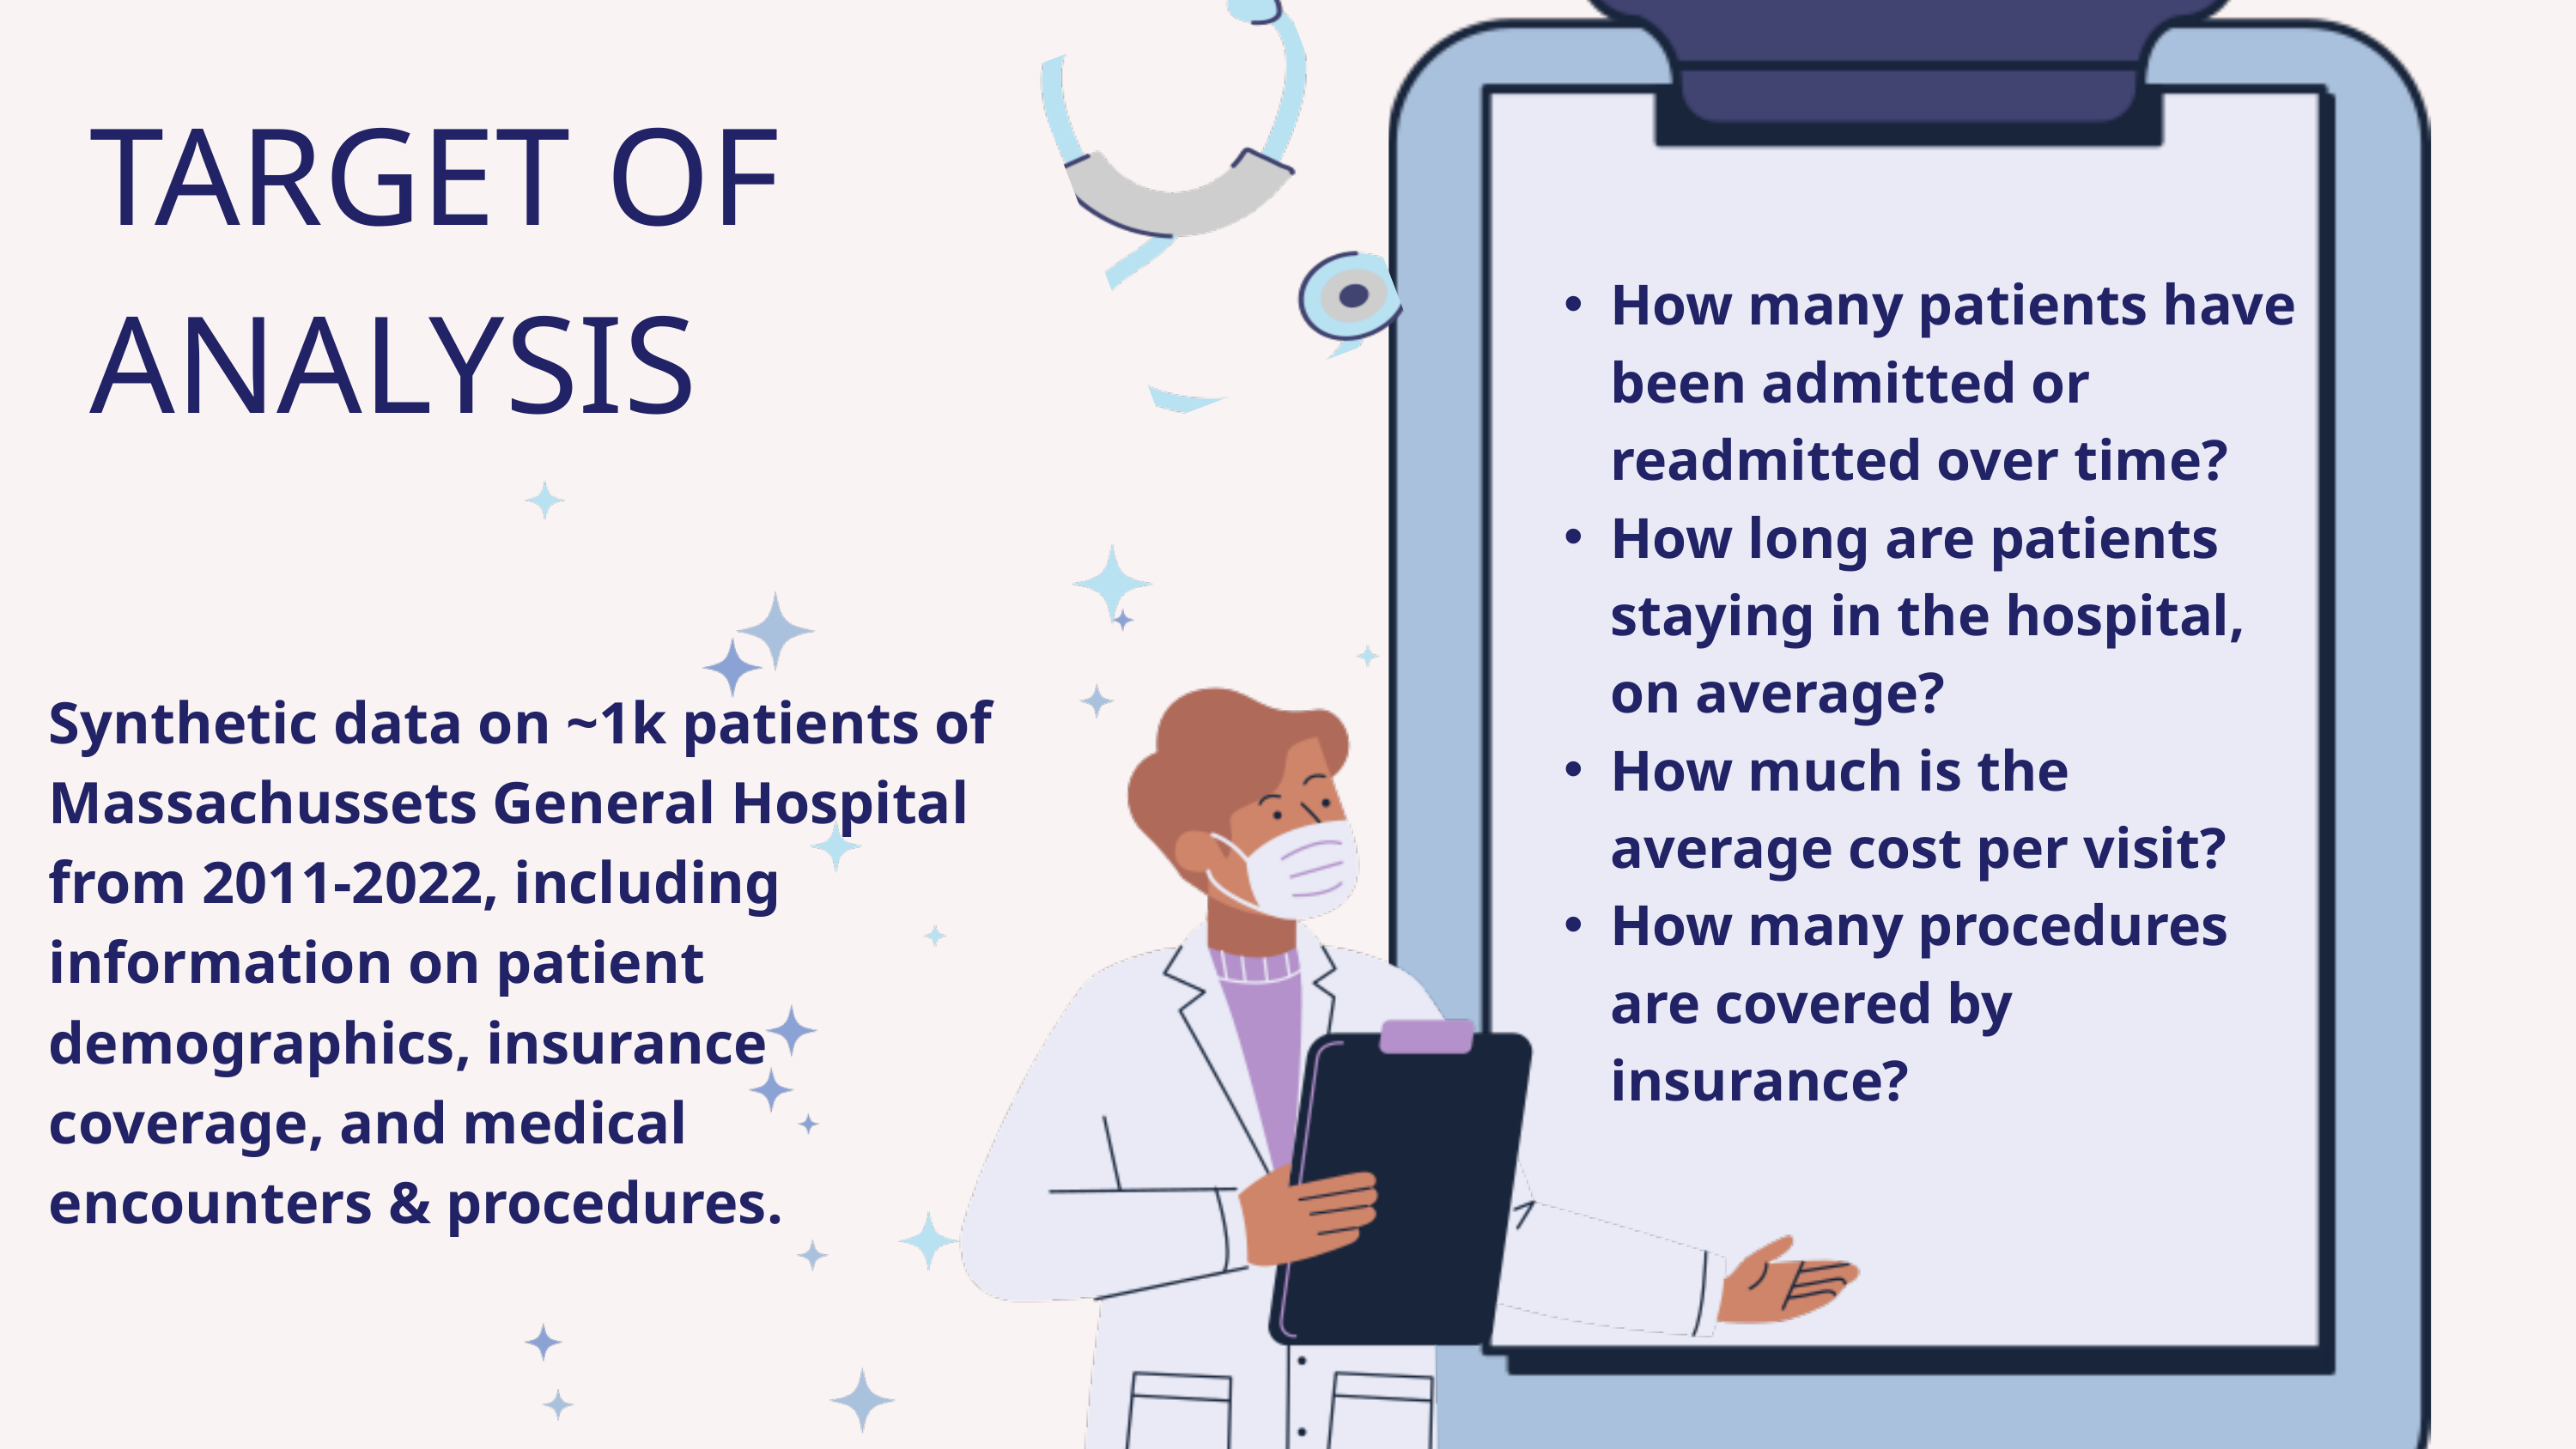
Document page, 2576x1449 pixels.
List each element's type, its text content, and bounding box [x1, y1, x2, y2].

text_box Synthetic data on ~1k patients of Massachussets General Hospital from 2011-2022, including information on patient demographics, insurance coverage, and medical encounters & procedures. [48, 674, 1000, 1236]
text_box [958, 683, 1862, 1449]
text_box [1027, 0, 1411, 422]
text_box [524, 480, 1388, 683]
text_box [1388, 0, 2432, 1449]
text_box [524, 1236, 958, 1449]
text_box TARGET OF ANALYSIS [89, 64, 959, 440]
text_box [1507, 162, 2310, 1329]
